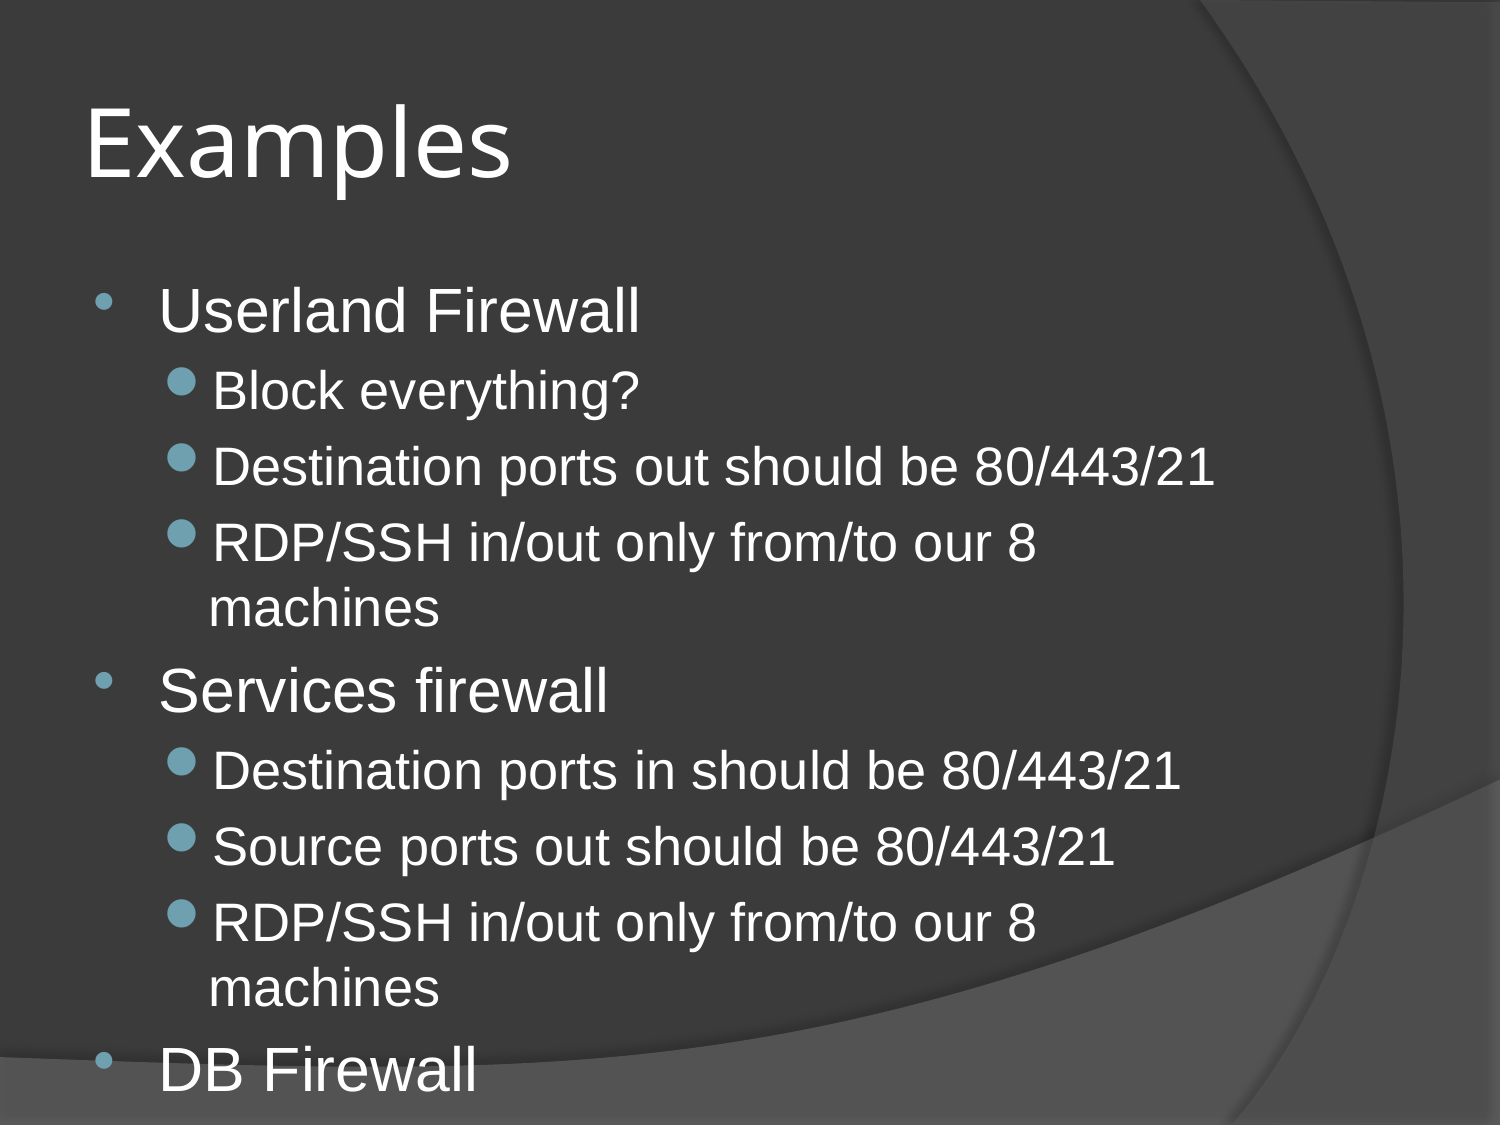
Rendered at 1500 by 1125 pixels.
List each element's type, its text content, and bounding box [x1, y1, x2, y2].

title Examples [75, 45, 1300, 233]
list Userland Firewall Block everything? Destination ports out should be 80/443/21 RDP/SSH in/out only from/to our 8 machines Services firewall Destination ports in should be 80/443/21 Source ports out should be 80/443/21 RDP/SSH in/out only from/to our 8 machines DB Firewall Should only talk to 1 other machine [75, 262, 1300, 1100]
